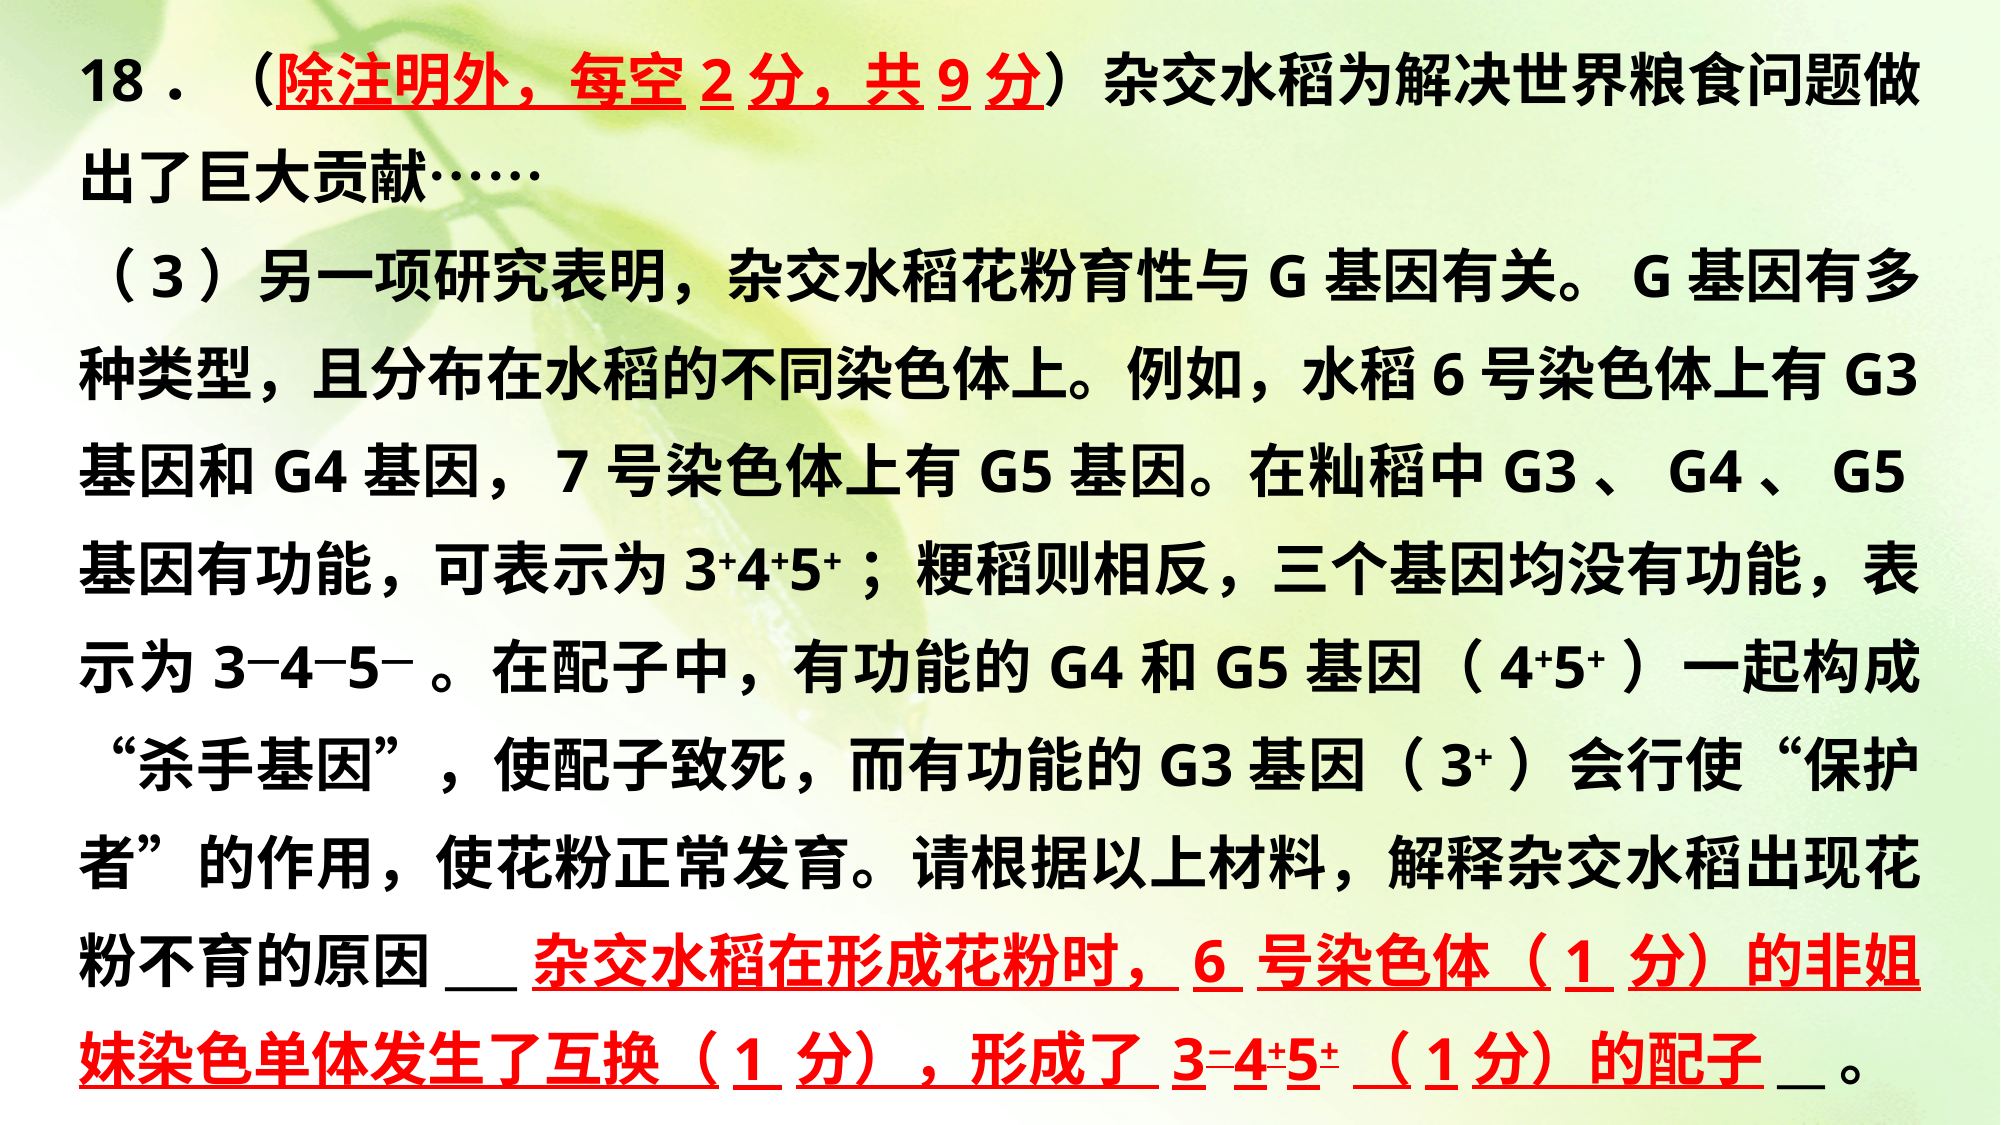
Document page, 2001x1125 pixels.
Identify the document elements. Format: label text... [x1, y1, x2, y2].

text_box 18．（除注明外，每空2分，共9分）杂交水稻为解决世界粮食问题做出了巨大贡献…… （3）另一项研究表明，杂交水稻花粉育性与G基因有关。G基因有多种类型，且分布在水稻的不同染色体上。例如，水稻6号染色体上有G3基因和G4基因，7号染色体上有G5基因。在籼稻中G3、G4、G5基因有功能，可表示为3+4+5+；粳稻则相反，三个基因均没有功能，表示为3—4—5—。在配子中，有功能的G4和G5基因（4+5+）一起构成“杀手基因”，使配子致死，而有功能的G3基因（3+）会行使“保护者”的作用，使花粉正常发育。请根据以上材料，解释杂交水稻出现花粉不育的原因___杂交水稻在形成花粉时，6 号染色体（1 分）的非姐妹染色单体发生了互换（1 分），形成了 3−4+5+（1分）的配子__。 [63, 7, 1937, 1100]
picture [0, 0, 2001, 1125]
